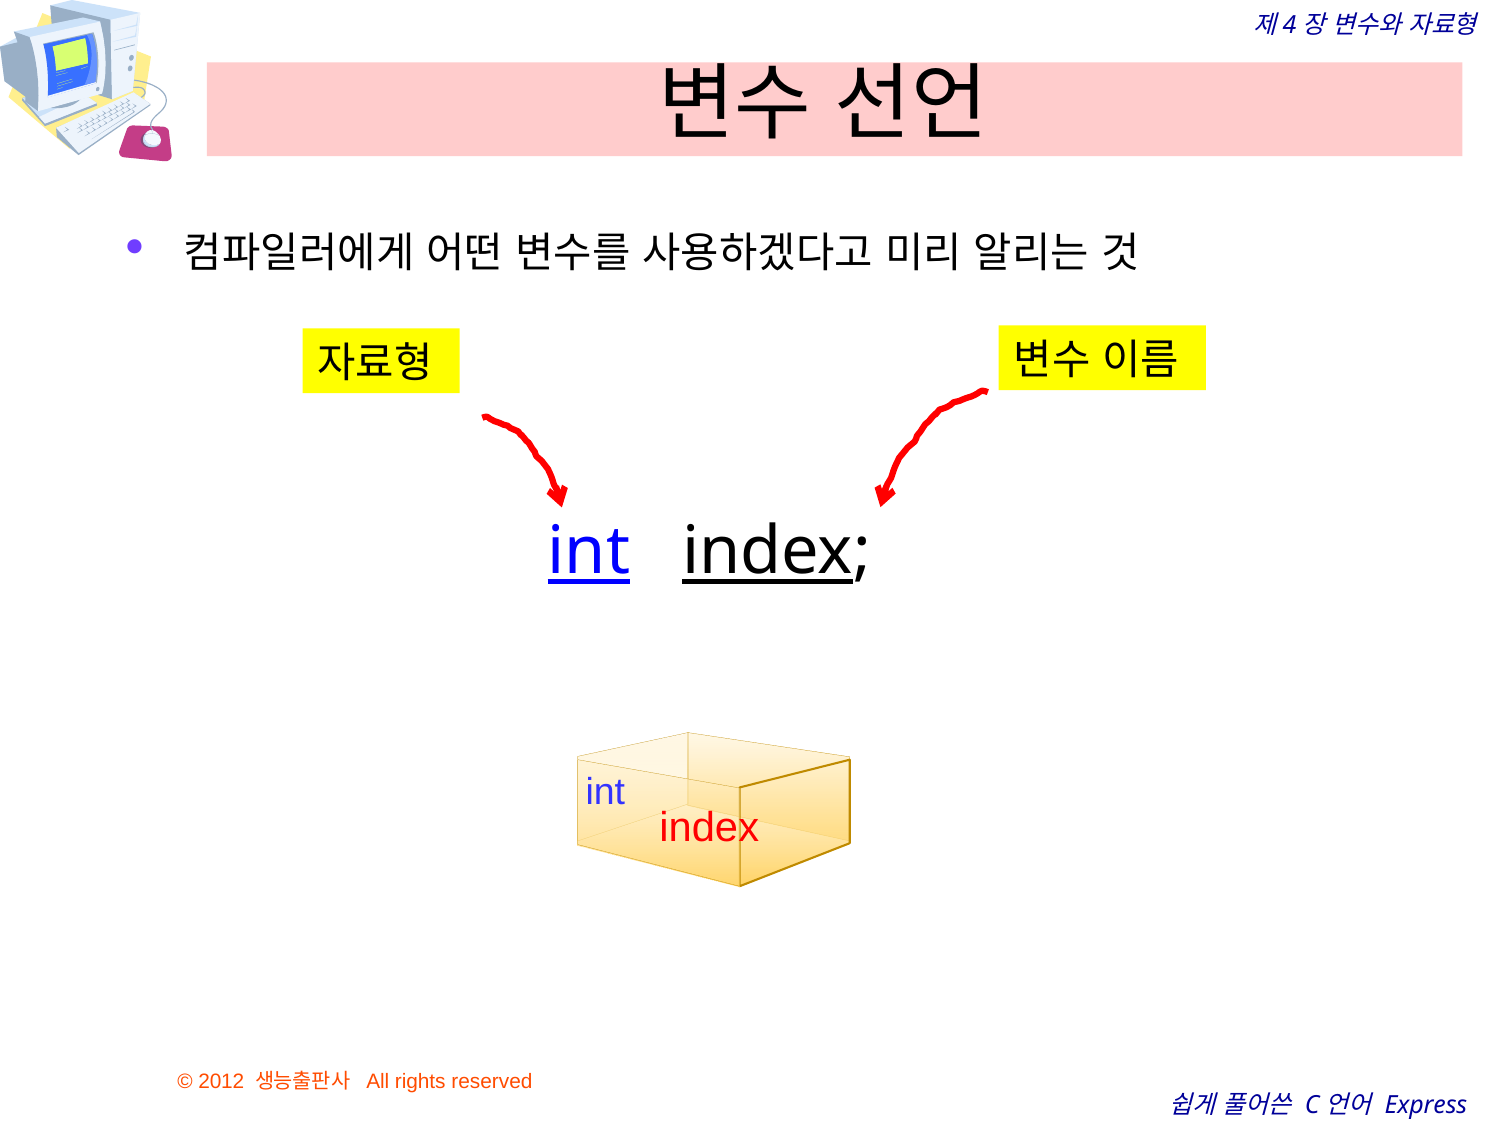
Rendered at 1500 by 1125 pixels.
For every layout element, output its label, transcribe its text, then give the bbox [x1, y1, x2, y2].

title 변수 선언 [206, 62, 1463, 157]
text_box [878, 390, 988, 509]
text_box [482, 416, 565, 509]
text_box int index; [533, 499, 887, 595]
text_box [570, 732, 850, 887]
list 컴파일러에게 어떤 변수를 사용하겠다고 미리 알리는 것 [112, 218, 1460, 900]
text_box 변수 이름 [998, 325, 1206, 391]
text_box 자료형 [302, 328, 460, 394]
